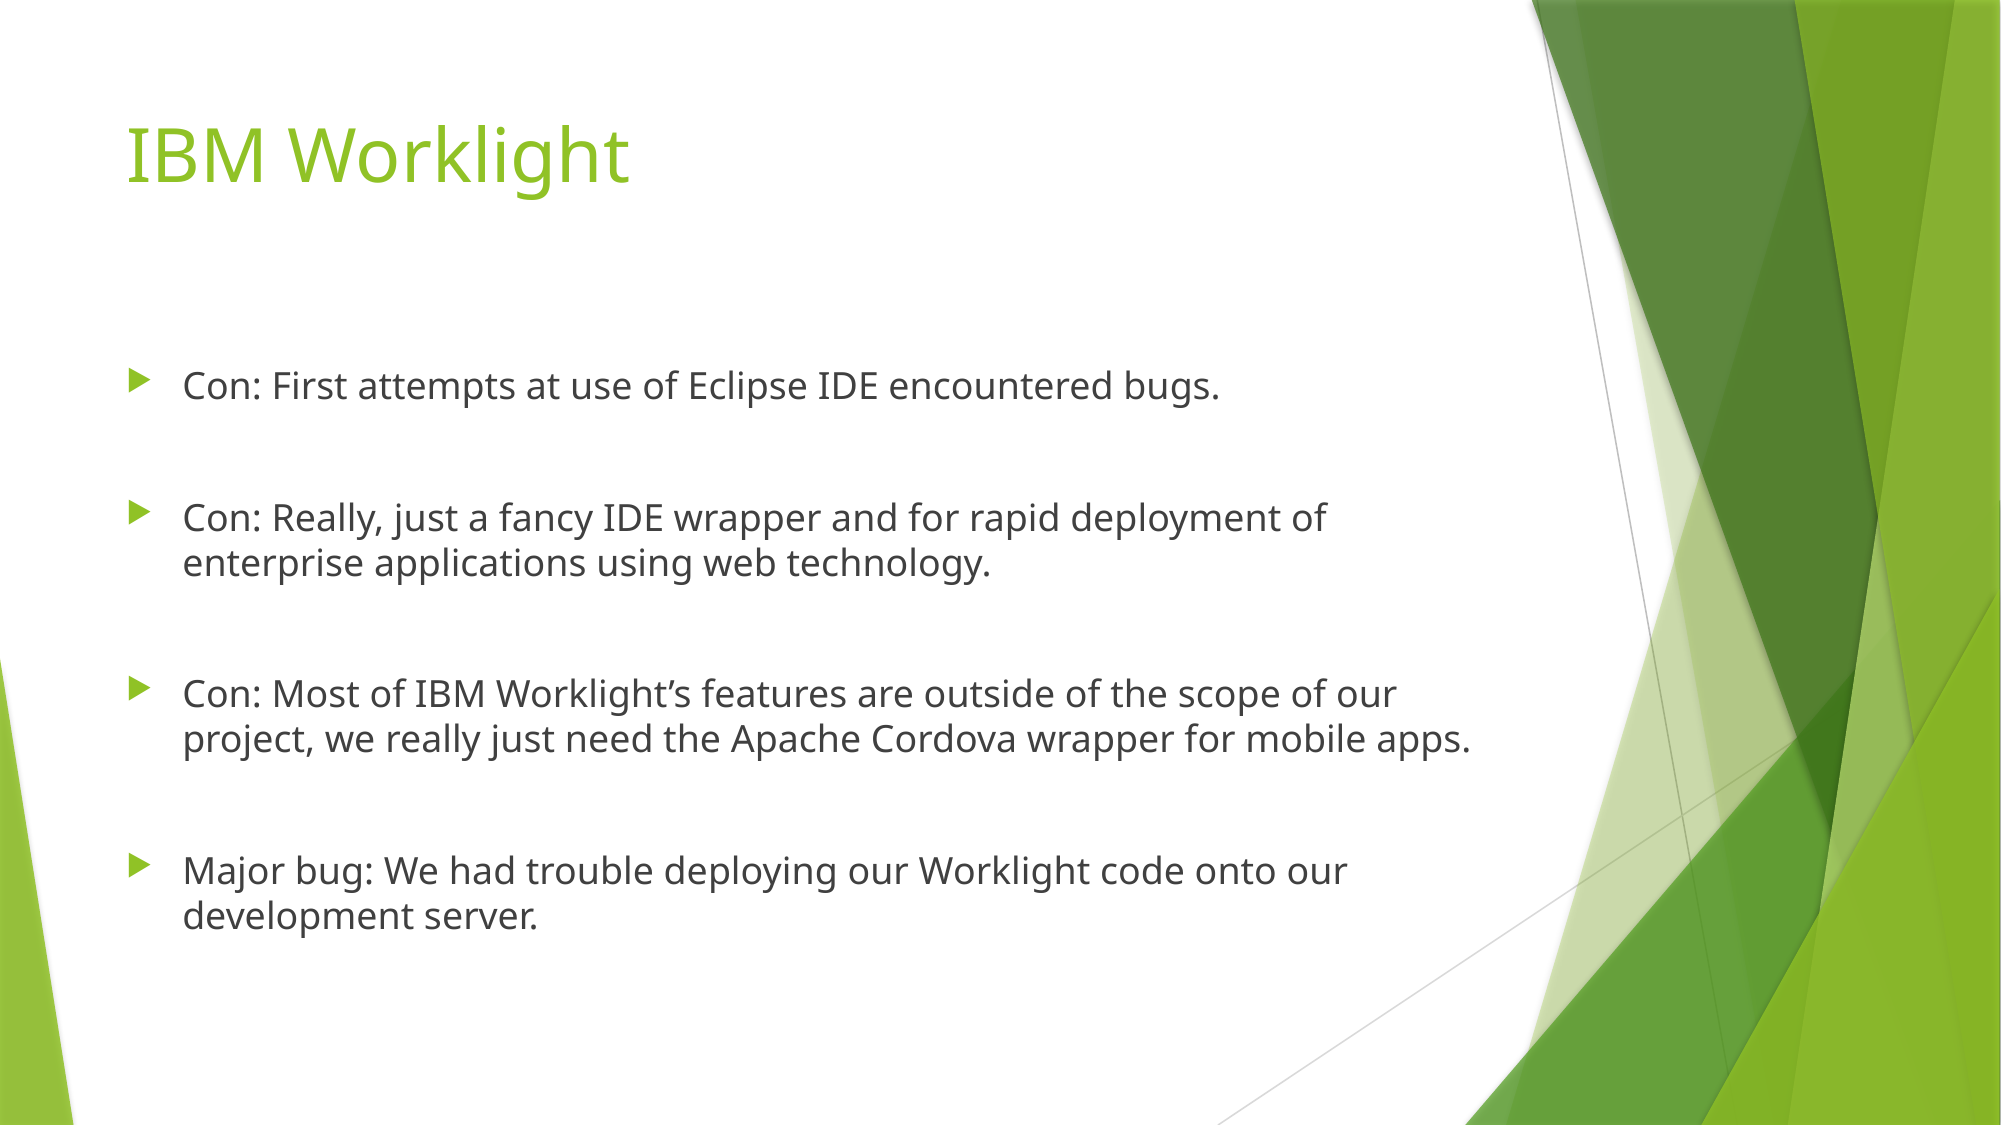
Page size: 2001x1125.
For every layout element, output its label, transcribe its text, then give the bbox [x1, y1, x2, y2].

title IBM Worklight [111, 99, 1522, 317]
list Con: First attempts at use of Eclipse IDE encountered bugs. Con: Really, just a fancy IDE wrapper and for rapid deployment of enterprise applications using web technology. Con: Most of IBM Worklight’s features are outside of the scope of our project, we really just need the Apache Cordova wrapper for mobile apps. Major bug: We had trouble deploying our Worklight code onto our development server. [111, 354, 1522, 992]
